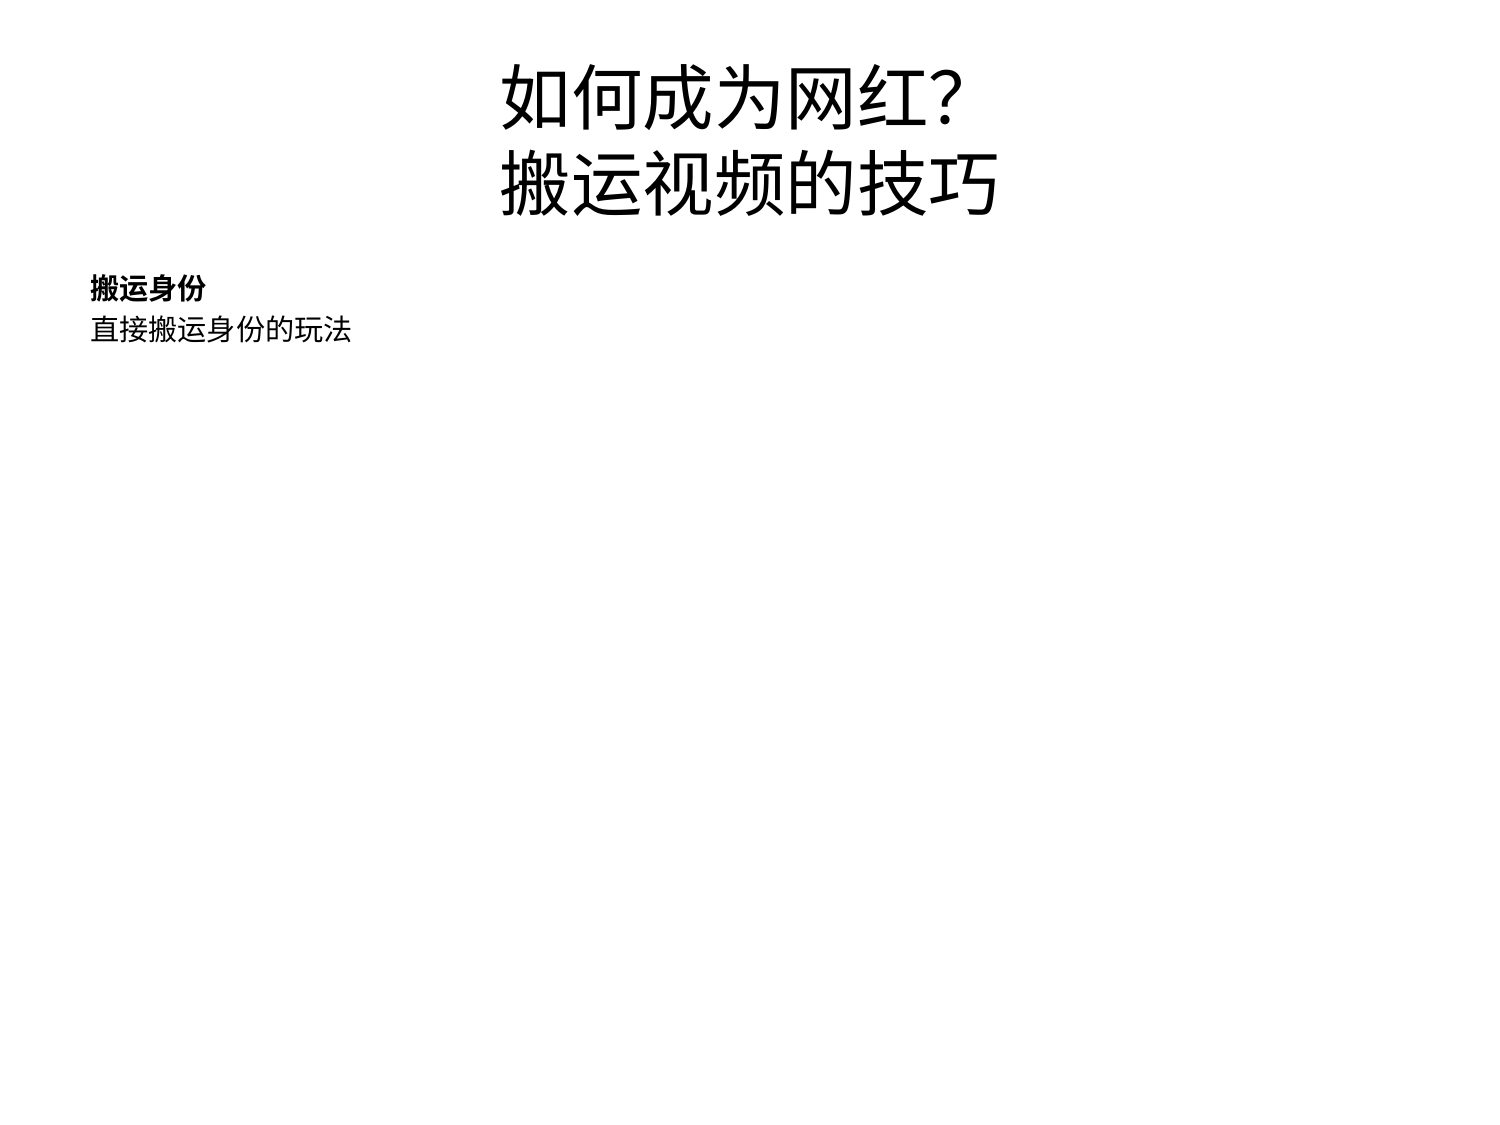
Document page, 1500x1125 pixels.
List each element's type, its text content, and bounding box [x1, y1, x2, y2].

title 如何成为网红？ 搬运视频的技巧 [75, 45, 1425, 233]
list 搬运身份 直接搬运身份的玩法 [75, 262, 786, 457]
